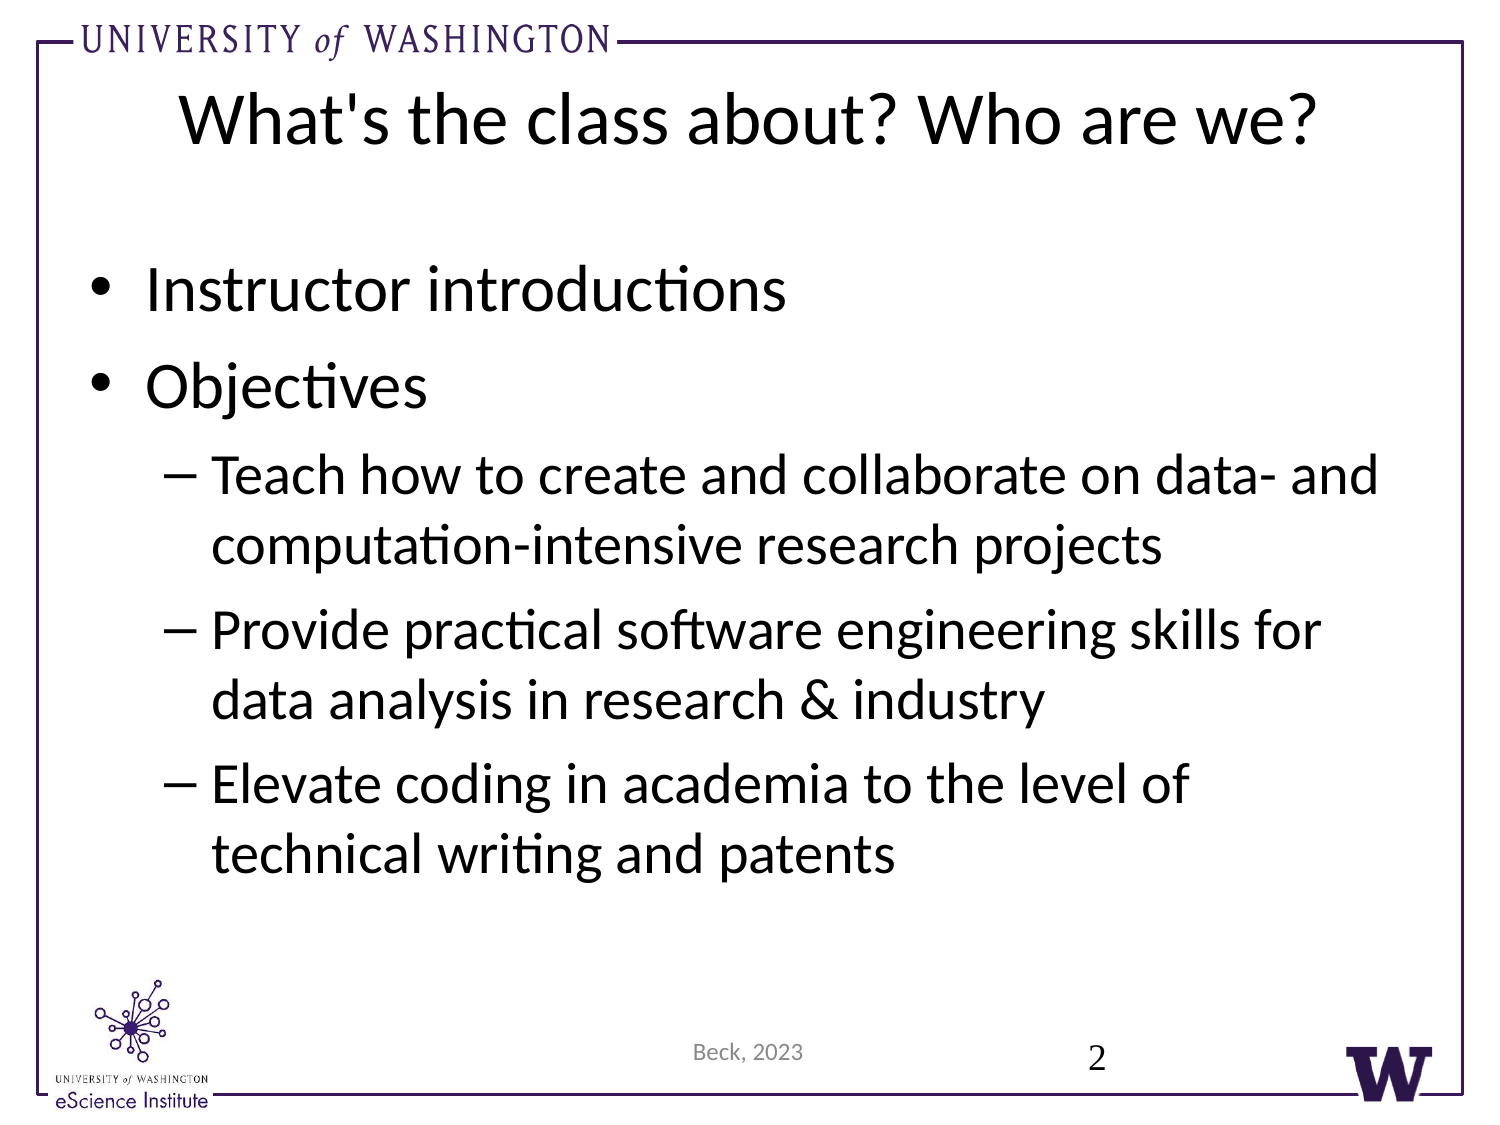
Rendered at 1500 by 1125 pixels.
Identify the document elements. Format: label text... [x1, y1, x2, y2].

footer Beck, 2023 [510, 1027, 986, 1088]
slide_number 2 [1073, 1025, 1300, 1085]
picture [48, 978, 213, 1113]
text_box Instructor introductions Objectives Teach how to create and collaborate on data- and computation-intensive research projects Provide practical software engineering skills for data analysis in research & industry Elevate coding in academia to the level of technical writing and patents [74, 237, 1425, 948]
picture [1339, 1041, 1438, 1107]
picture [81, 24, 609, 61]
text_box What's the class about? Who are we? [74, 62, 1425, 200]
